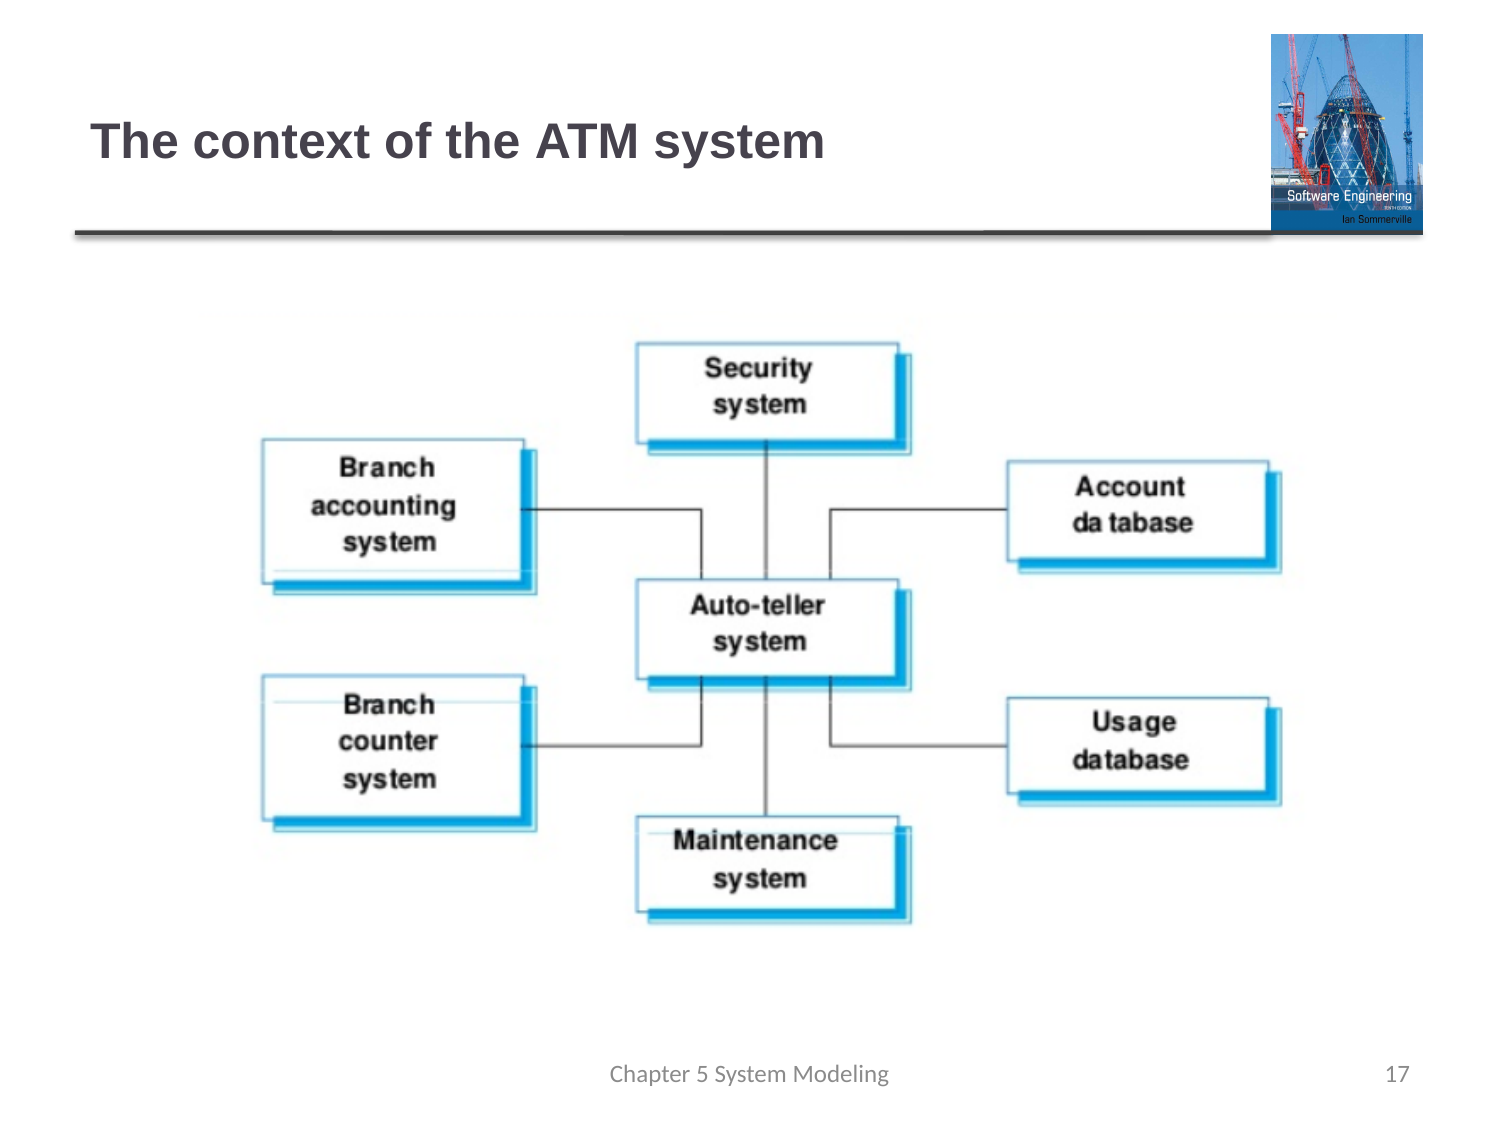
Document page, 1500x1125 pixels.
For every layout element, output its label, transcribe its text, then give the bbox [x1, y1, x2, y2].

picture [198, 311, 1337, 970]
footer Chapter 5 System Modeling [512, 1042, 988, 1103]
title The context of the ATM system [74, 44, 1272, 233]
slide_number 17 [1074, 1042, 1425, 1103]
picture [1271, 34, 1423, 230]
